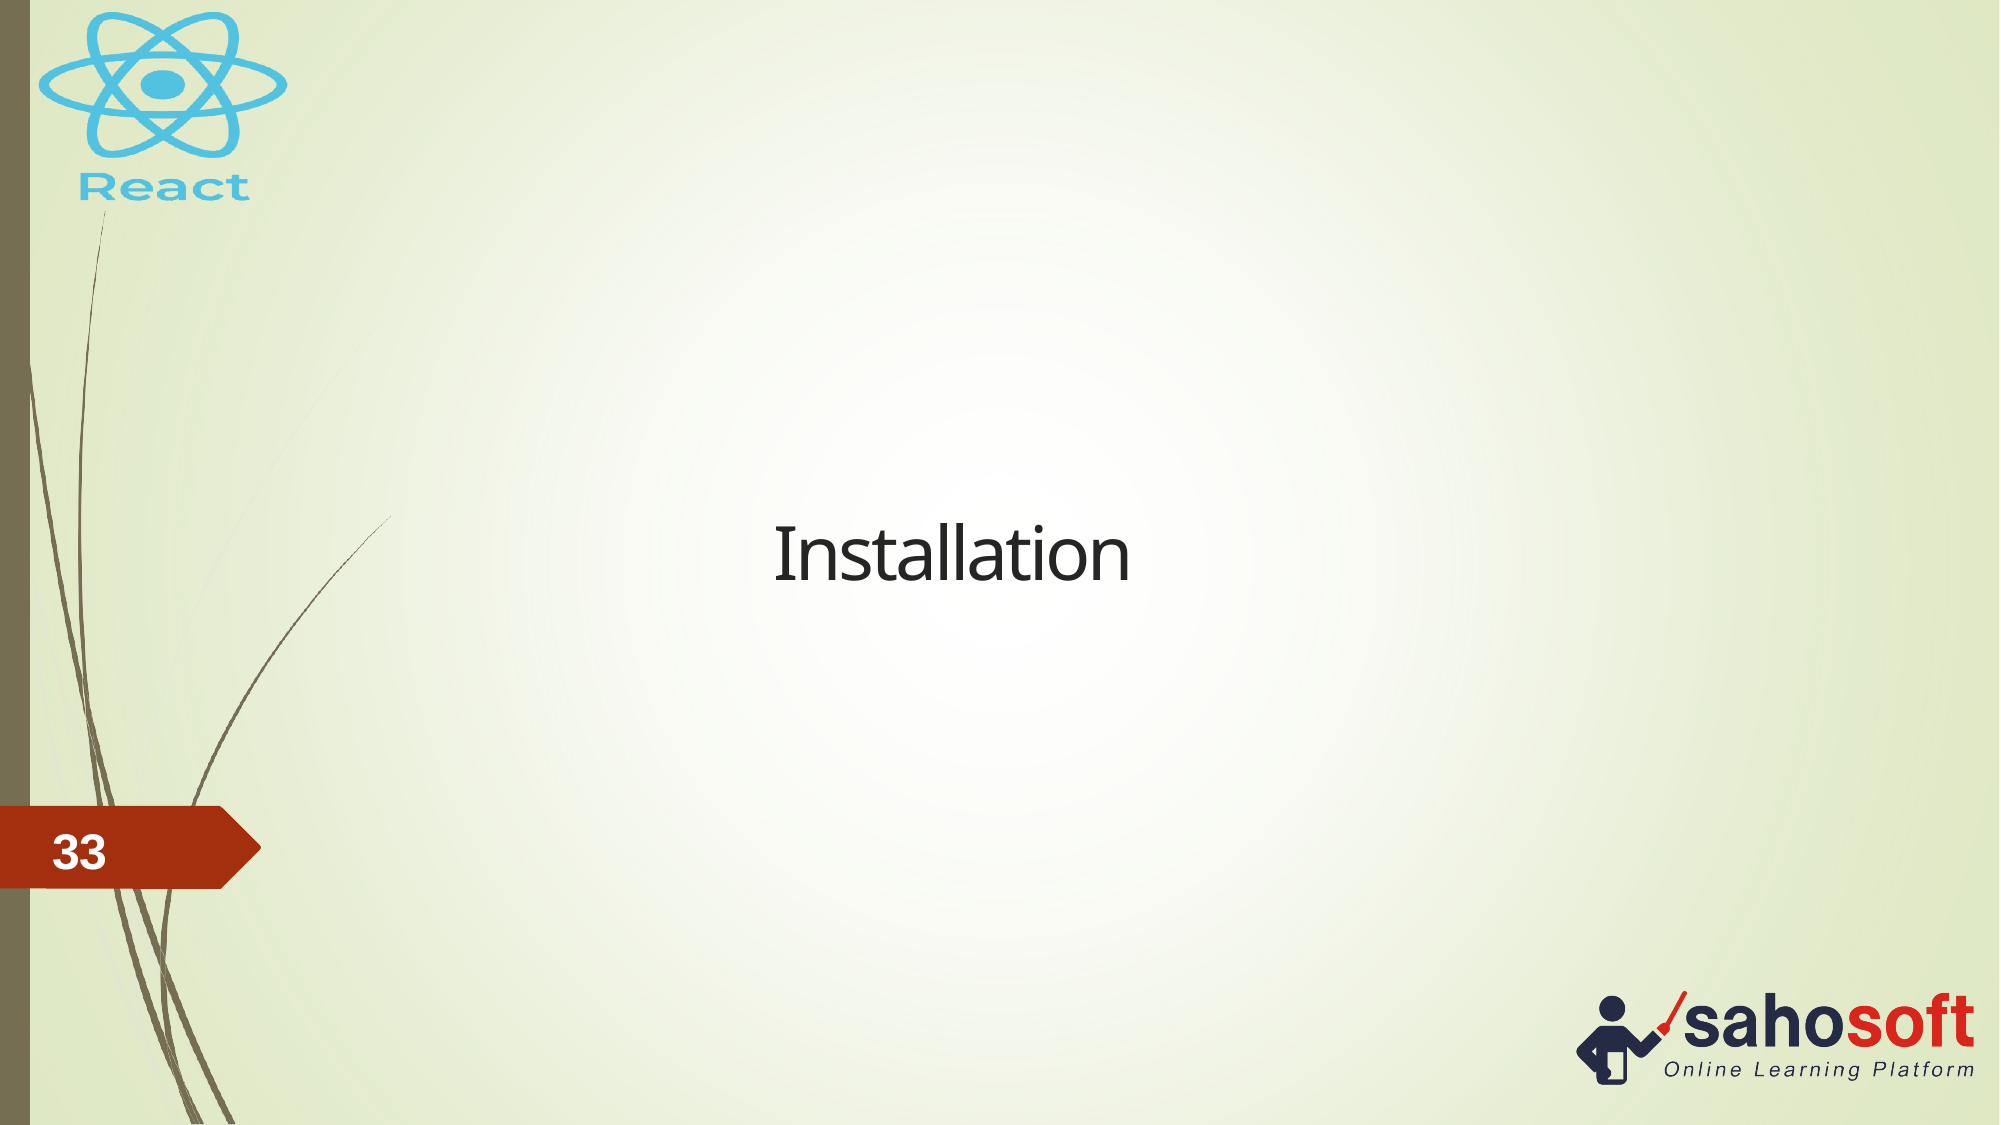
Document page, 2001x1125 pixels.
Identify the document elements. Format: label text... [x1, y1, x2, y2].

title Installation [470, 503, 1365, 694]
picture [0, 0, 2000, 1125]
text_box 33 [50, 817, 111, 880]
